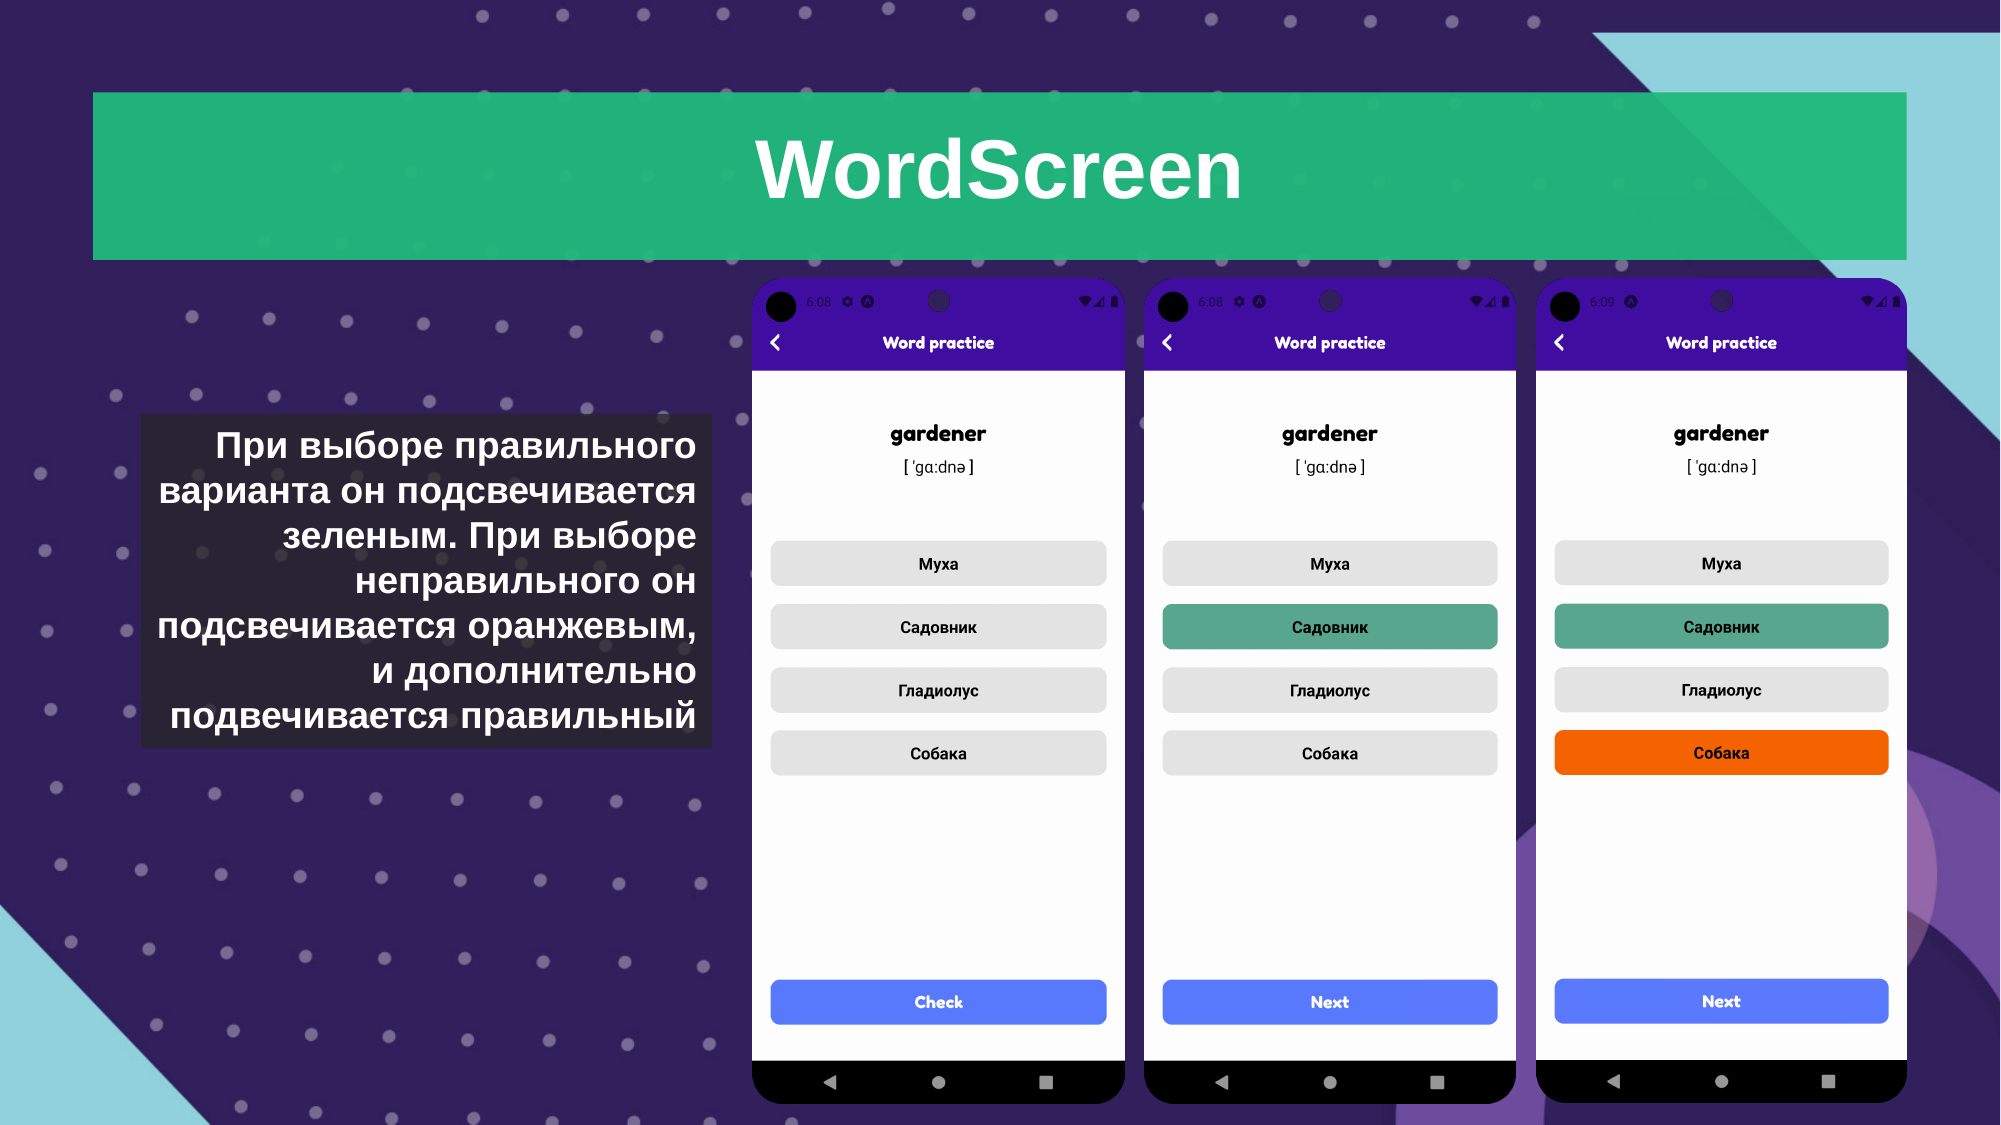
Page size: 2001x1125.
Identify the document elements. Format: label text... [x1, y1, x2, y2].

picture [0, 0, 2001, 1125]
text_box WordScreen [93, 119, 1907, 260]
text_box [92, 91, 1908, 261]
text_box При выборе правильного варианта он подсвечивается зеленым. При выборе неправильного он подсвечивается оранжевым, и дополнительно подвечивается правильный [115, 413, 713, 749]
